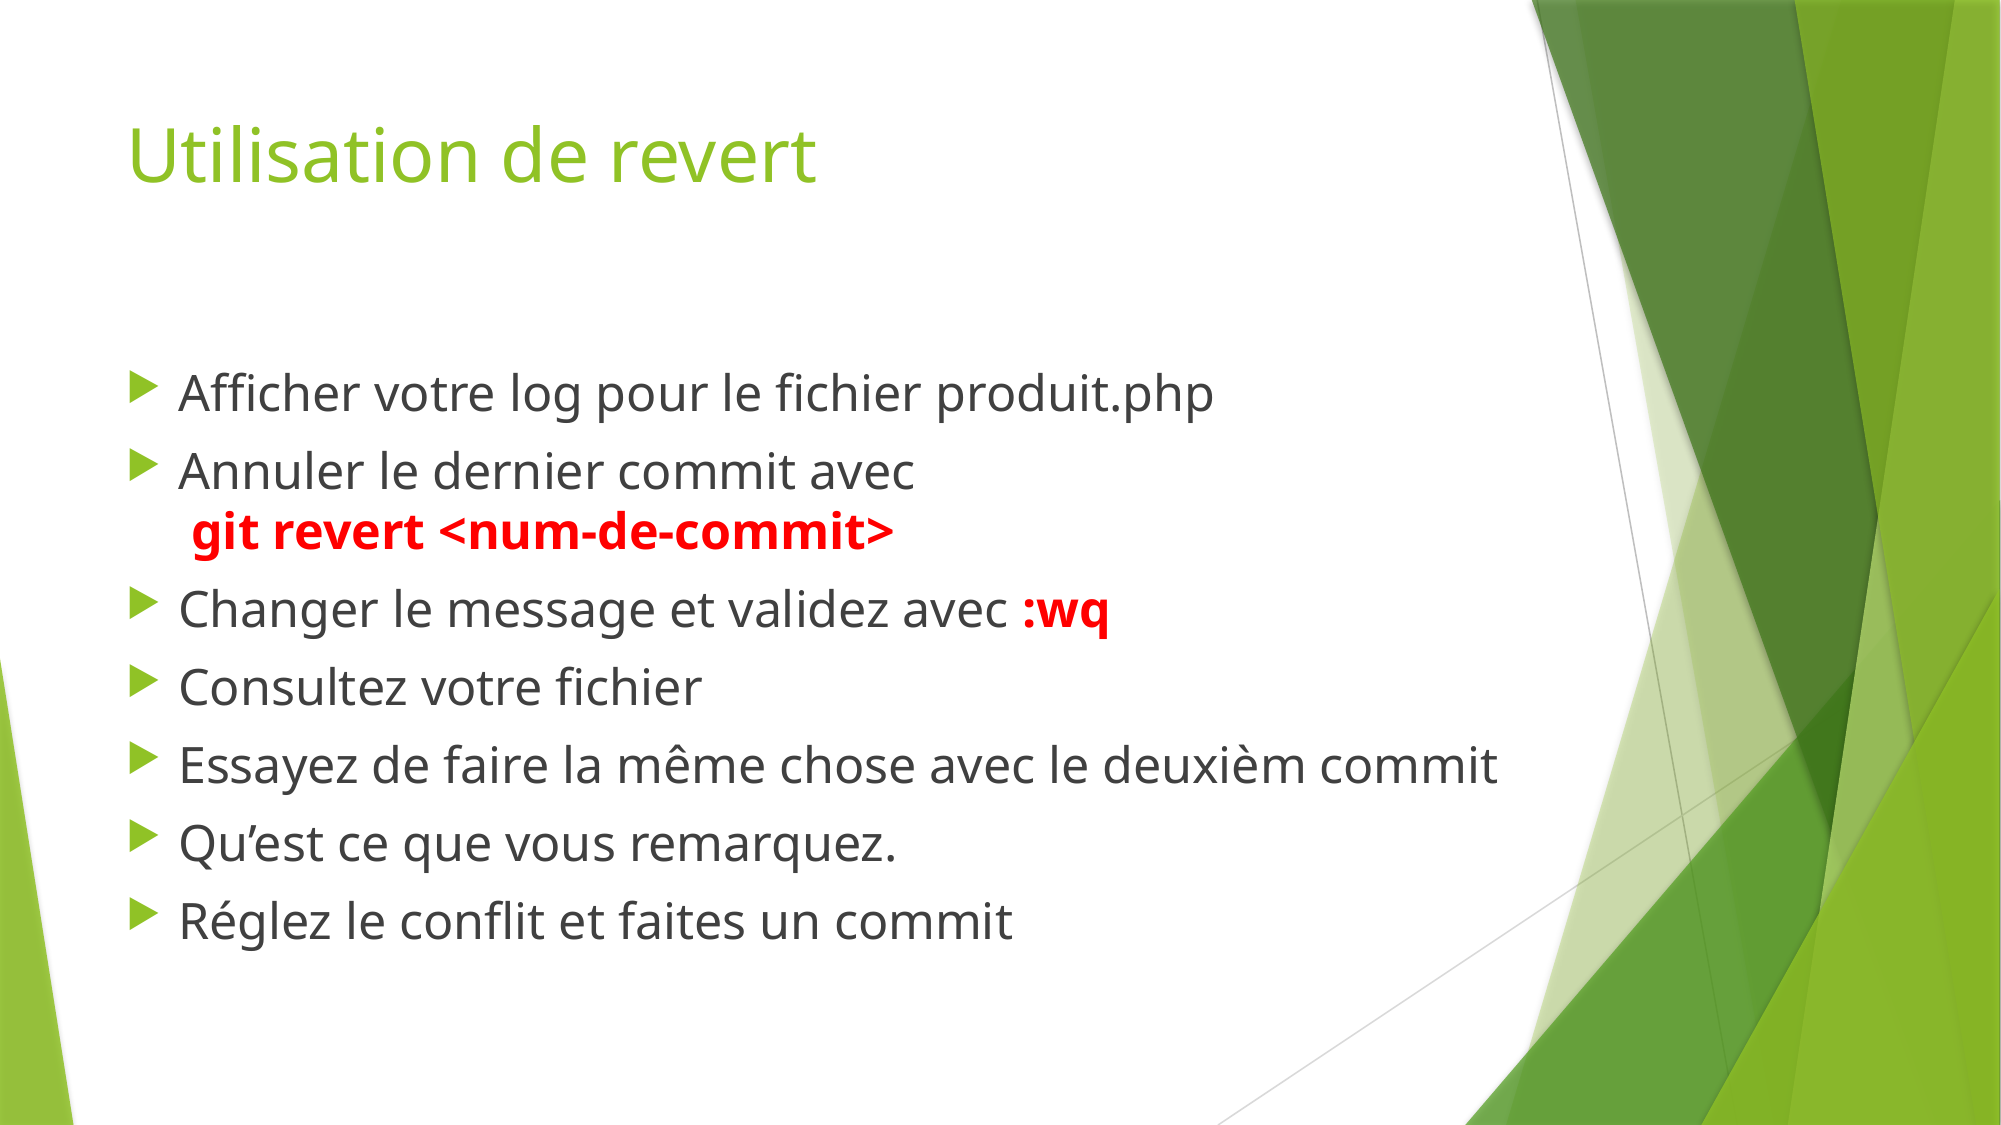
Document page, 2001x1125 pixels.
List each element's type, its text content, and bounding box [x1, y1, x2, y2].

list Afficher votre log pour le fichier produit.php Annuler le dernier commit avec git revert <num-de-commit> Changer le message et validez avec :wq Consultez votre fichier Essayez de faire la même chose avec le deuxièm commit Qu’est ce que vous remarquez. Réglez le conflit et faites un commit [111, 354, 1522, 992]
title Utilisation de revert [111, 99, 1522, 317]
